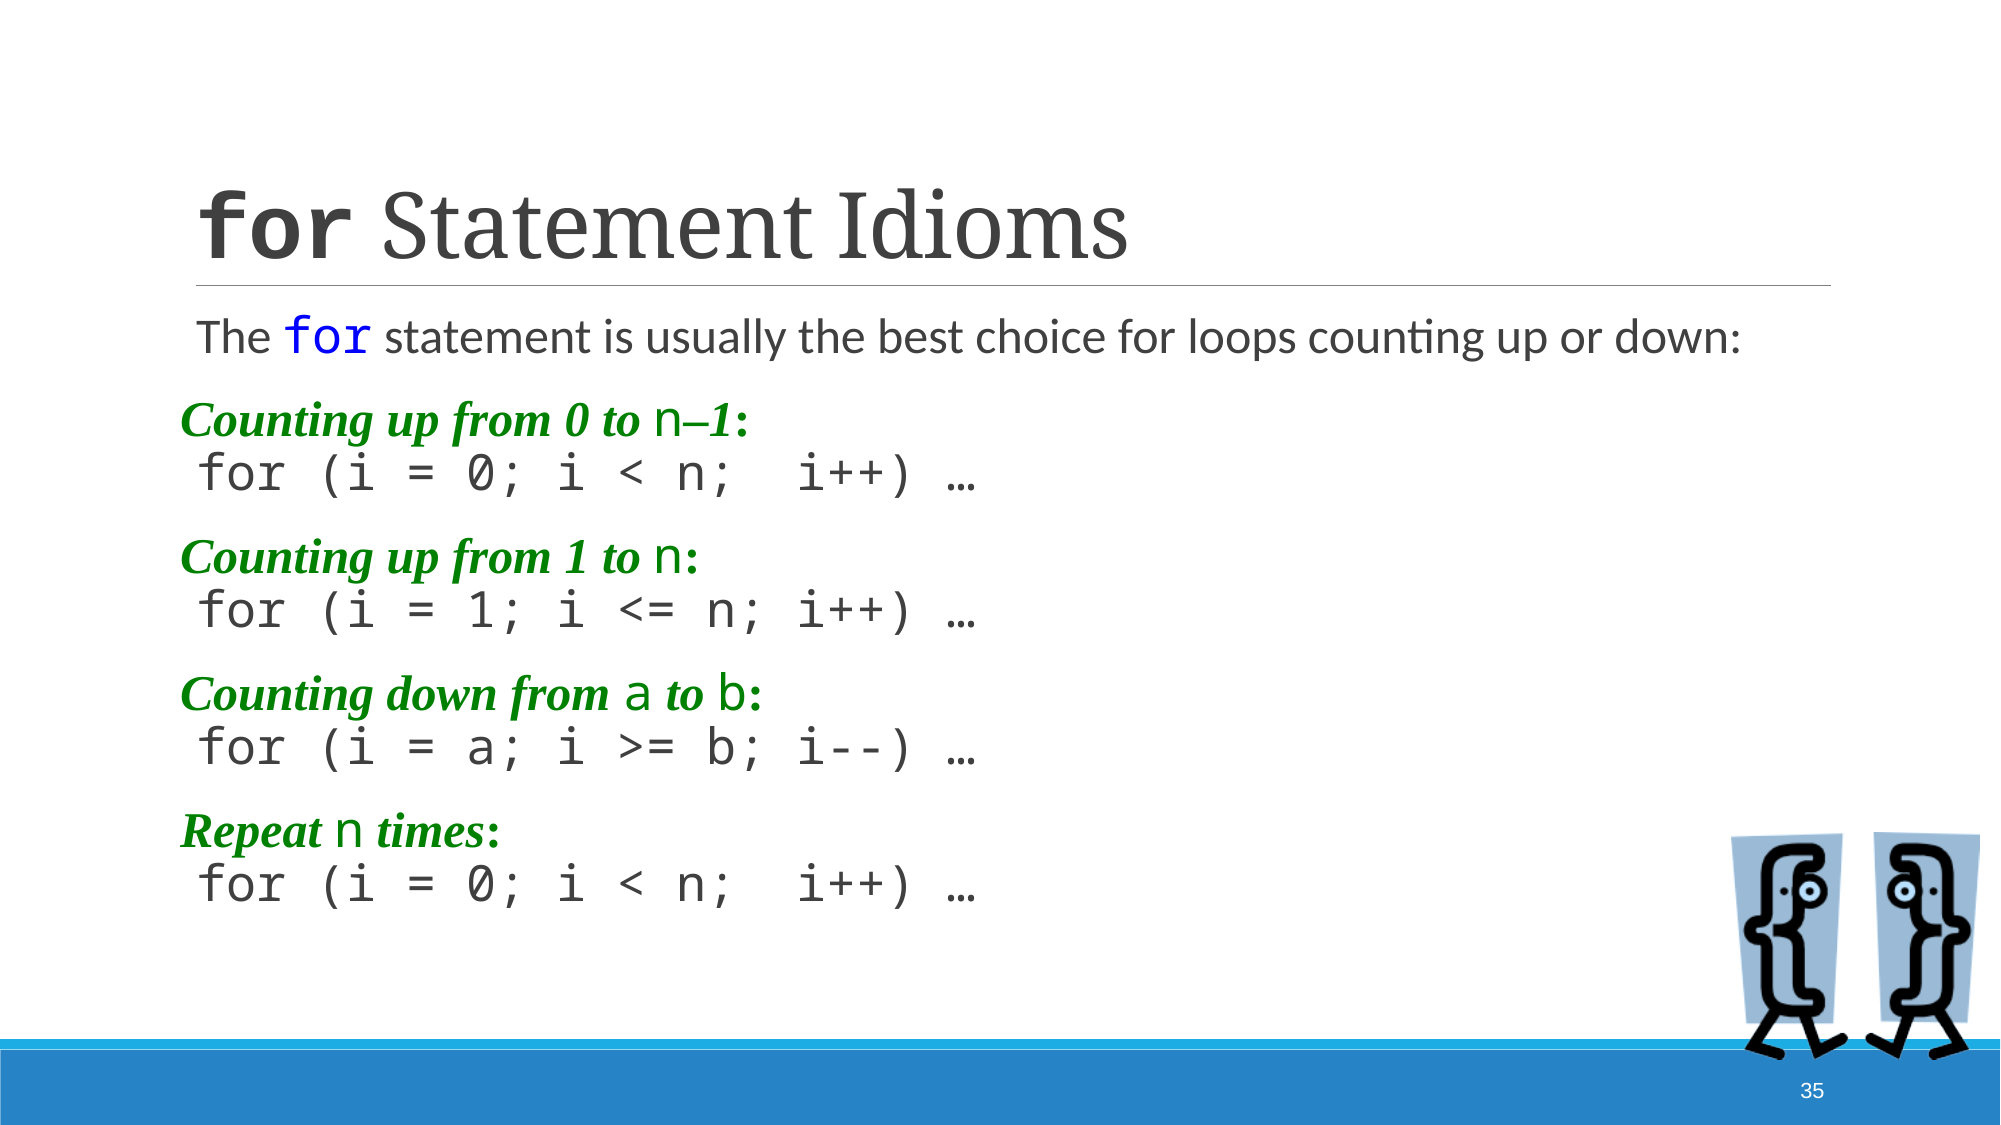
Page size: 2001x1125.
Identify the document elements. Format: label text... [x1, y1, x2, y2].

title for Statement Idioms [180, 47, 1830, 285]
slide_number 35 [1624, 1059, 1840, 1120]
list The for statement is usually the best choice for loops counting up or down: Counting up from 0 to n–1: for (i = 0; i < n; i++) … Counting up from 1 to n: for (i = 1; i <= n; i++) … Counting down from a to b: for (i = a; i >= b; i--) … Repeat n times: for (i = 0; i < n; i++) … [180, 302, 1830, 963]
